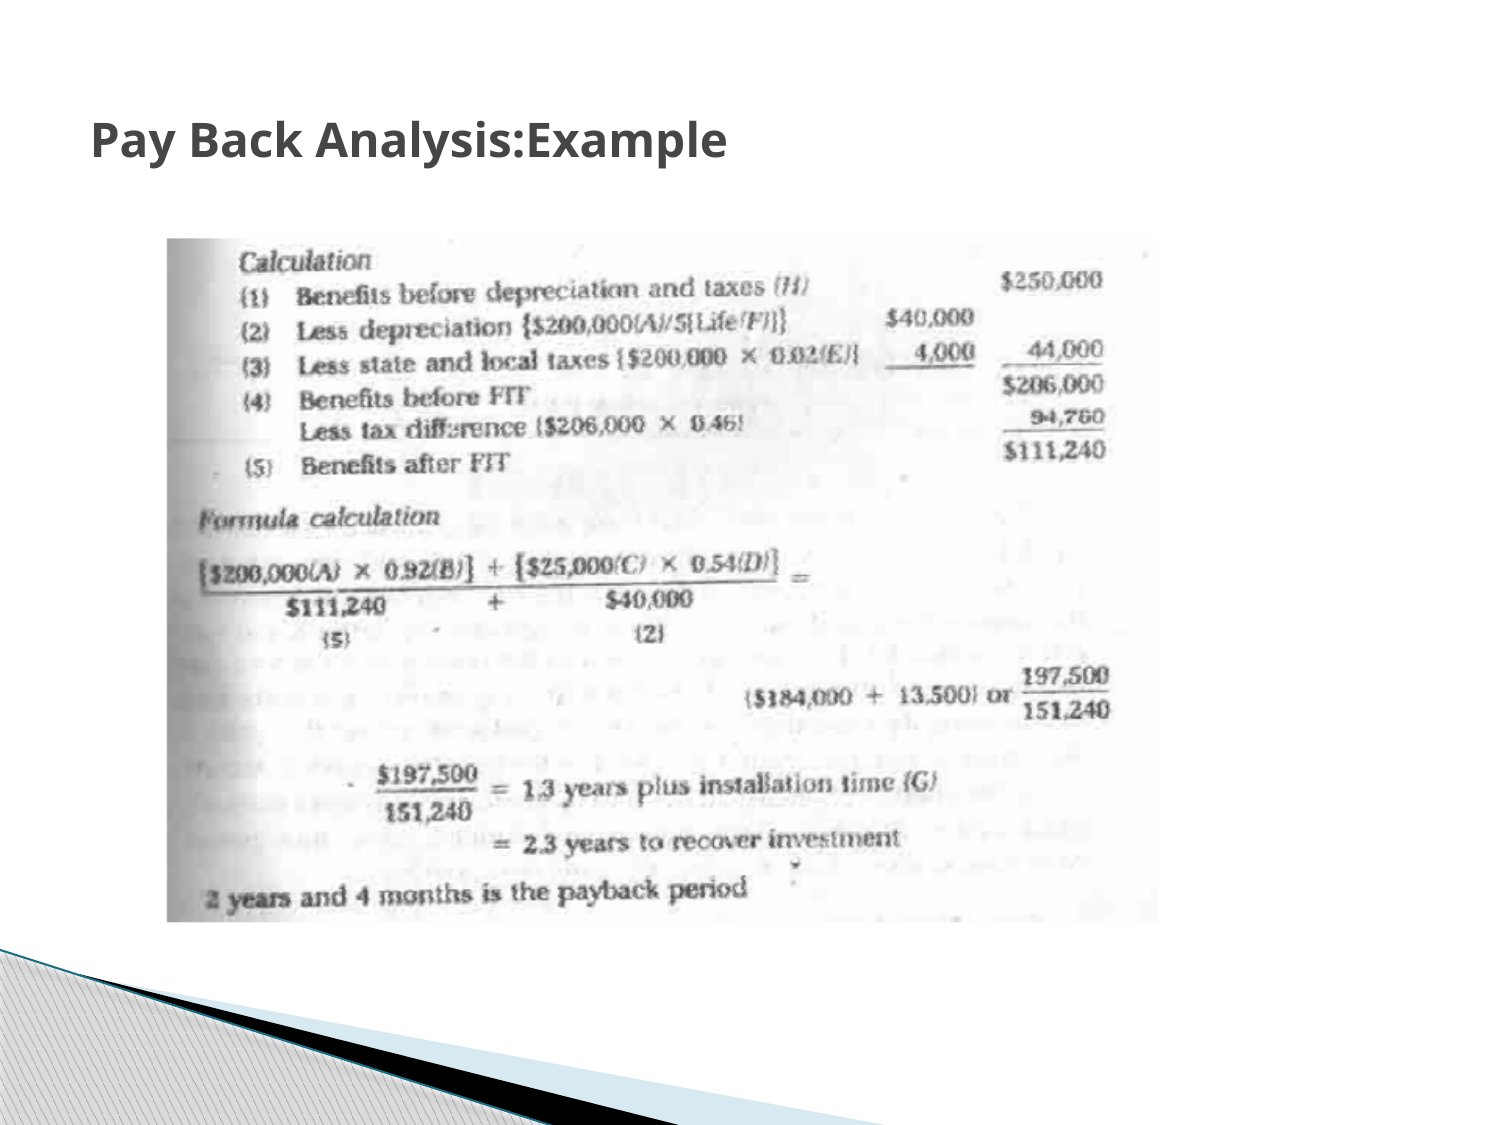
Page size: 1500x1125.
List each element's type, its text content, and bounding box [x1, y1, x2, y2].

title Pay Back Analysis:Example [75, 45, 1425, 233]
picture [149, 237, 1193, 935]
